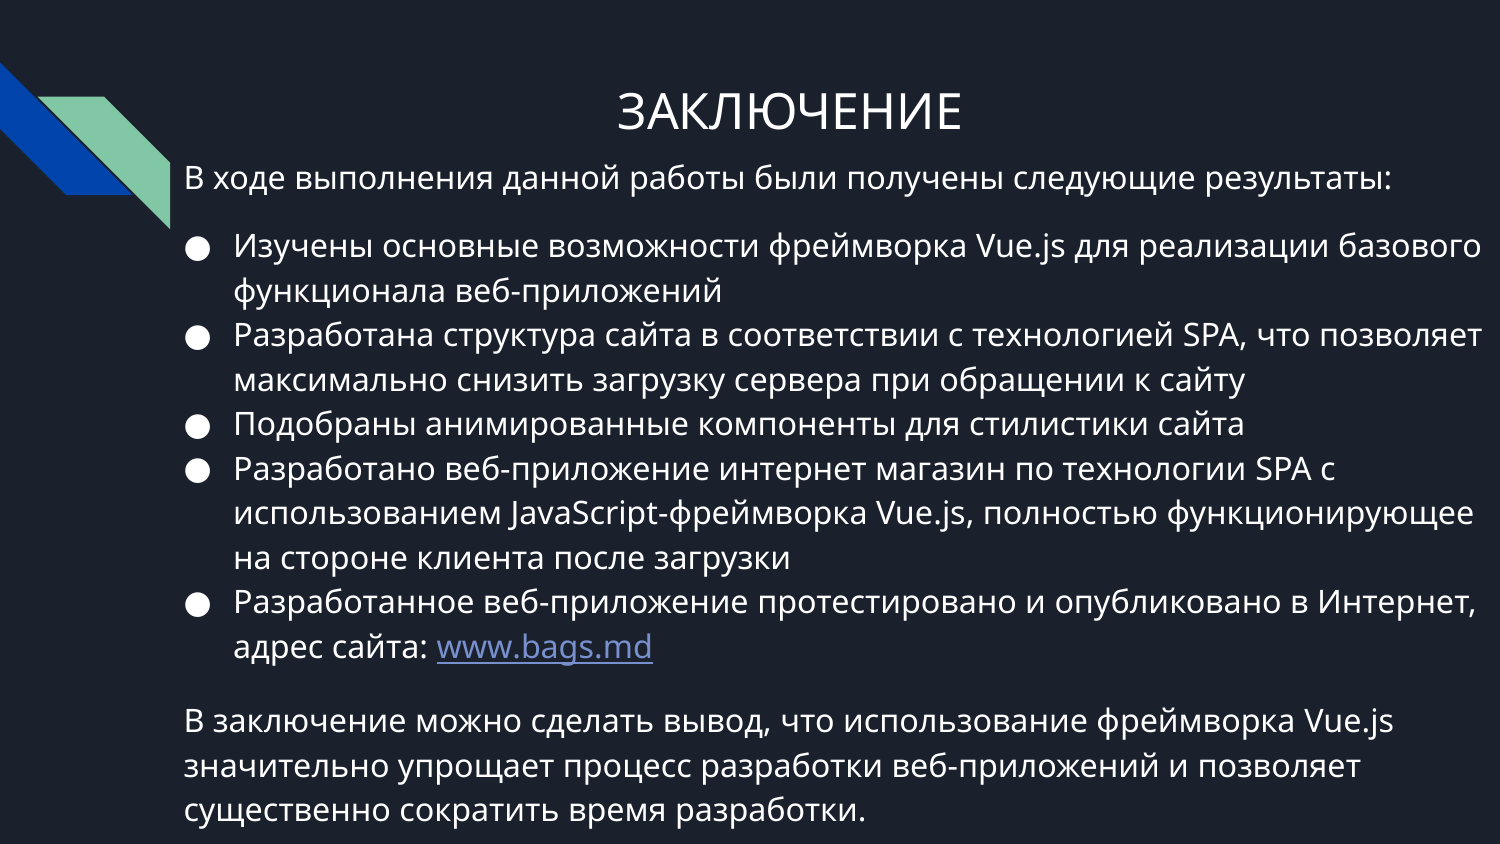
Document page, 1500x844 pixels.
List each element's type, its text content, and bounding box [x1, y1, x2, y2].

list В ходе выполнения данной работы были получены следующие результаты: Изучены основные возможности фреймворка Vue.js для реализации базового функционала веб-приложений Разработана структура сайта в соответствии с технологией SPA, что позволяет максимально снизить загрузку сервера при обращении к сайту Подобраны анимированные компоненты для стилистики сайта Разработано веб-приложение интернет магазин по технологии SPA с использованием JavaScript-фреймворка Vue.js, полностью функционирующее на стороне клиента после загрузки Разработанное веб-приложение протестировано и опубликовано в Интернет, адрес сайта: www.bags.md В заключение можно сделать вывод, что использование фреймворка Vue.js значительно упрощает процесс разработки веб-приложений и позволяет существенно сократить время разработки. [145, 136, 1500, 844]
title ЗАКЛЮЧЕНИЕ [212, 64, 1368, 136]
